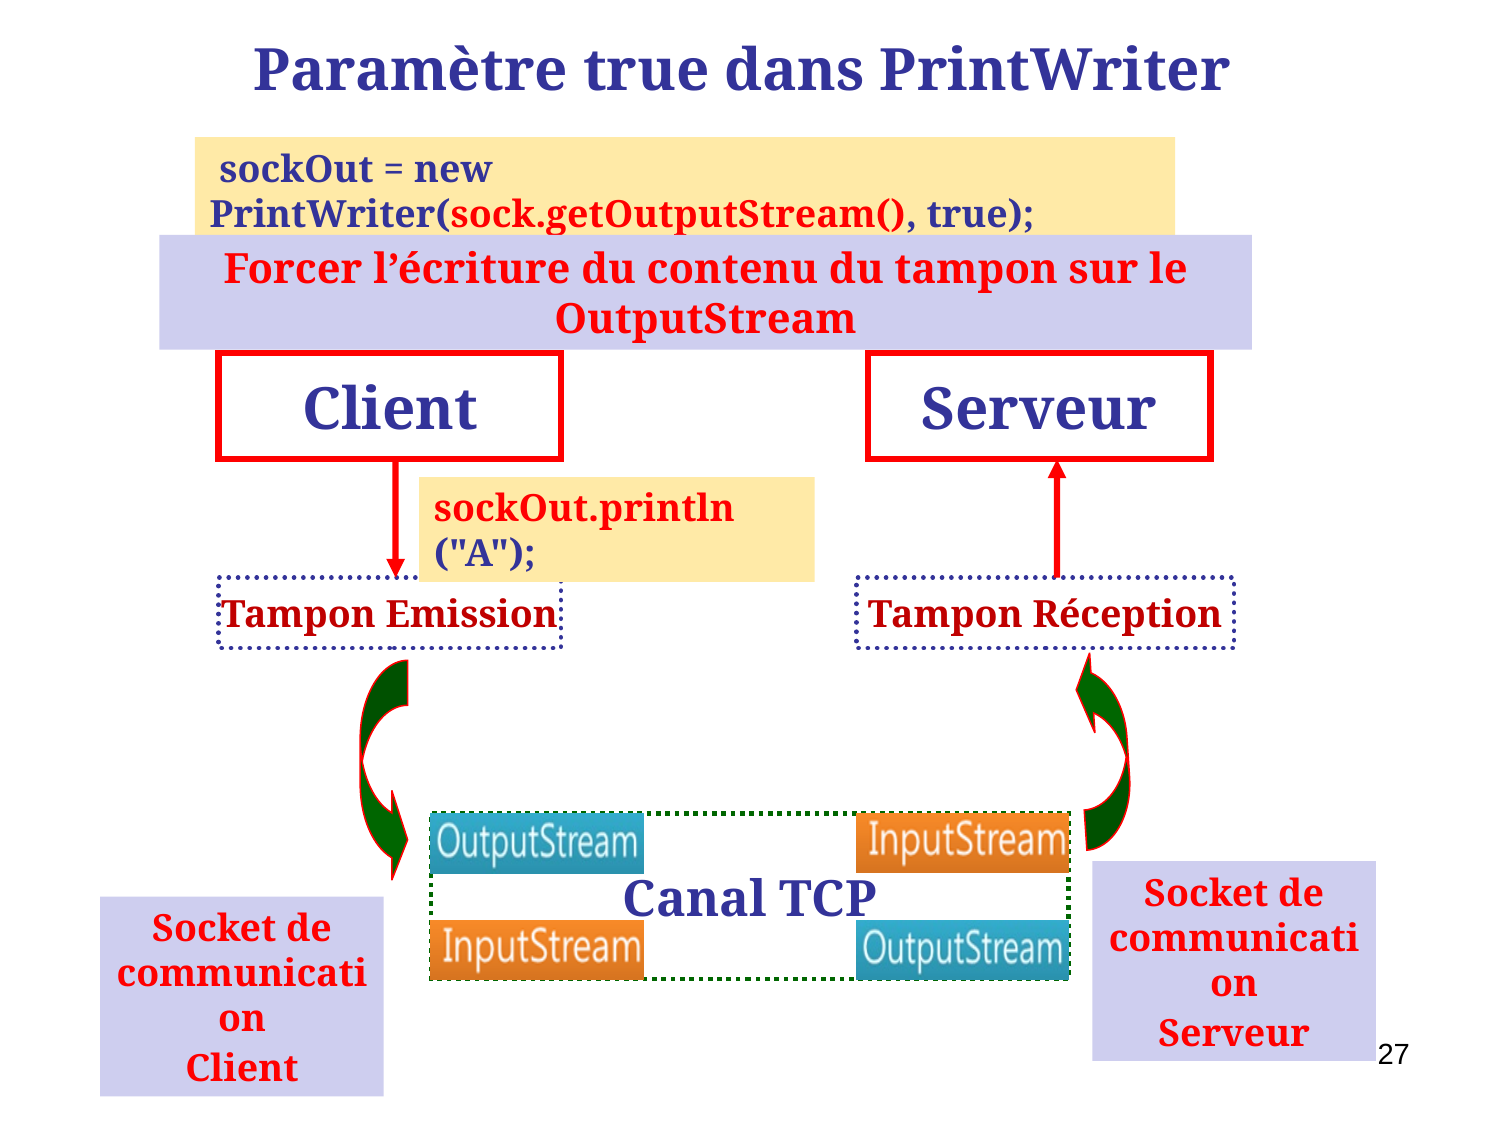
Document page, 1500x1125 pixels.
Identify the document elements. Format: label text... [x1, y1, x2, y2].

text_box Socket de communication Client [100, 896, 384, 1097]
picture [855, 813, 1070, 874]
picture [855, 919, 1070, 980]
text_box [218, 352, 1235, 980]
picture [430, 919, 644, 980]
text_box Forcer l’écriture du contenu du tampon sur le OutputStream [159, 234, 1252, 350]
slide_number 27 [1074, 1027, 1426, 1107]
text_box sockOut = new PrintWriter(sock.getOutputStream(), true); [194, 137, 1176, 234]
picture [430, 813, 644, 874]
title Paramètre true dans PrintWriter [75, 33, 1425, 102]
text_box Socket de communication Serveur [1092, 861, 1376, 1061]
